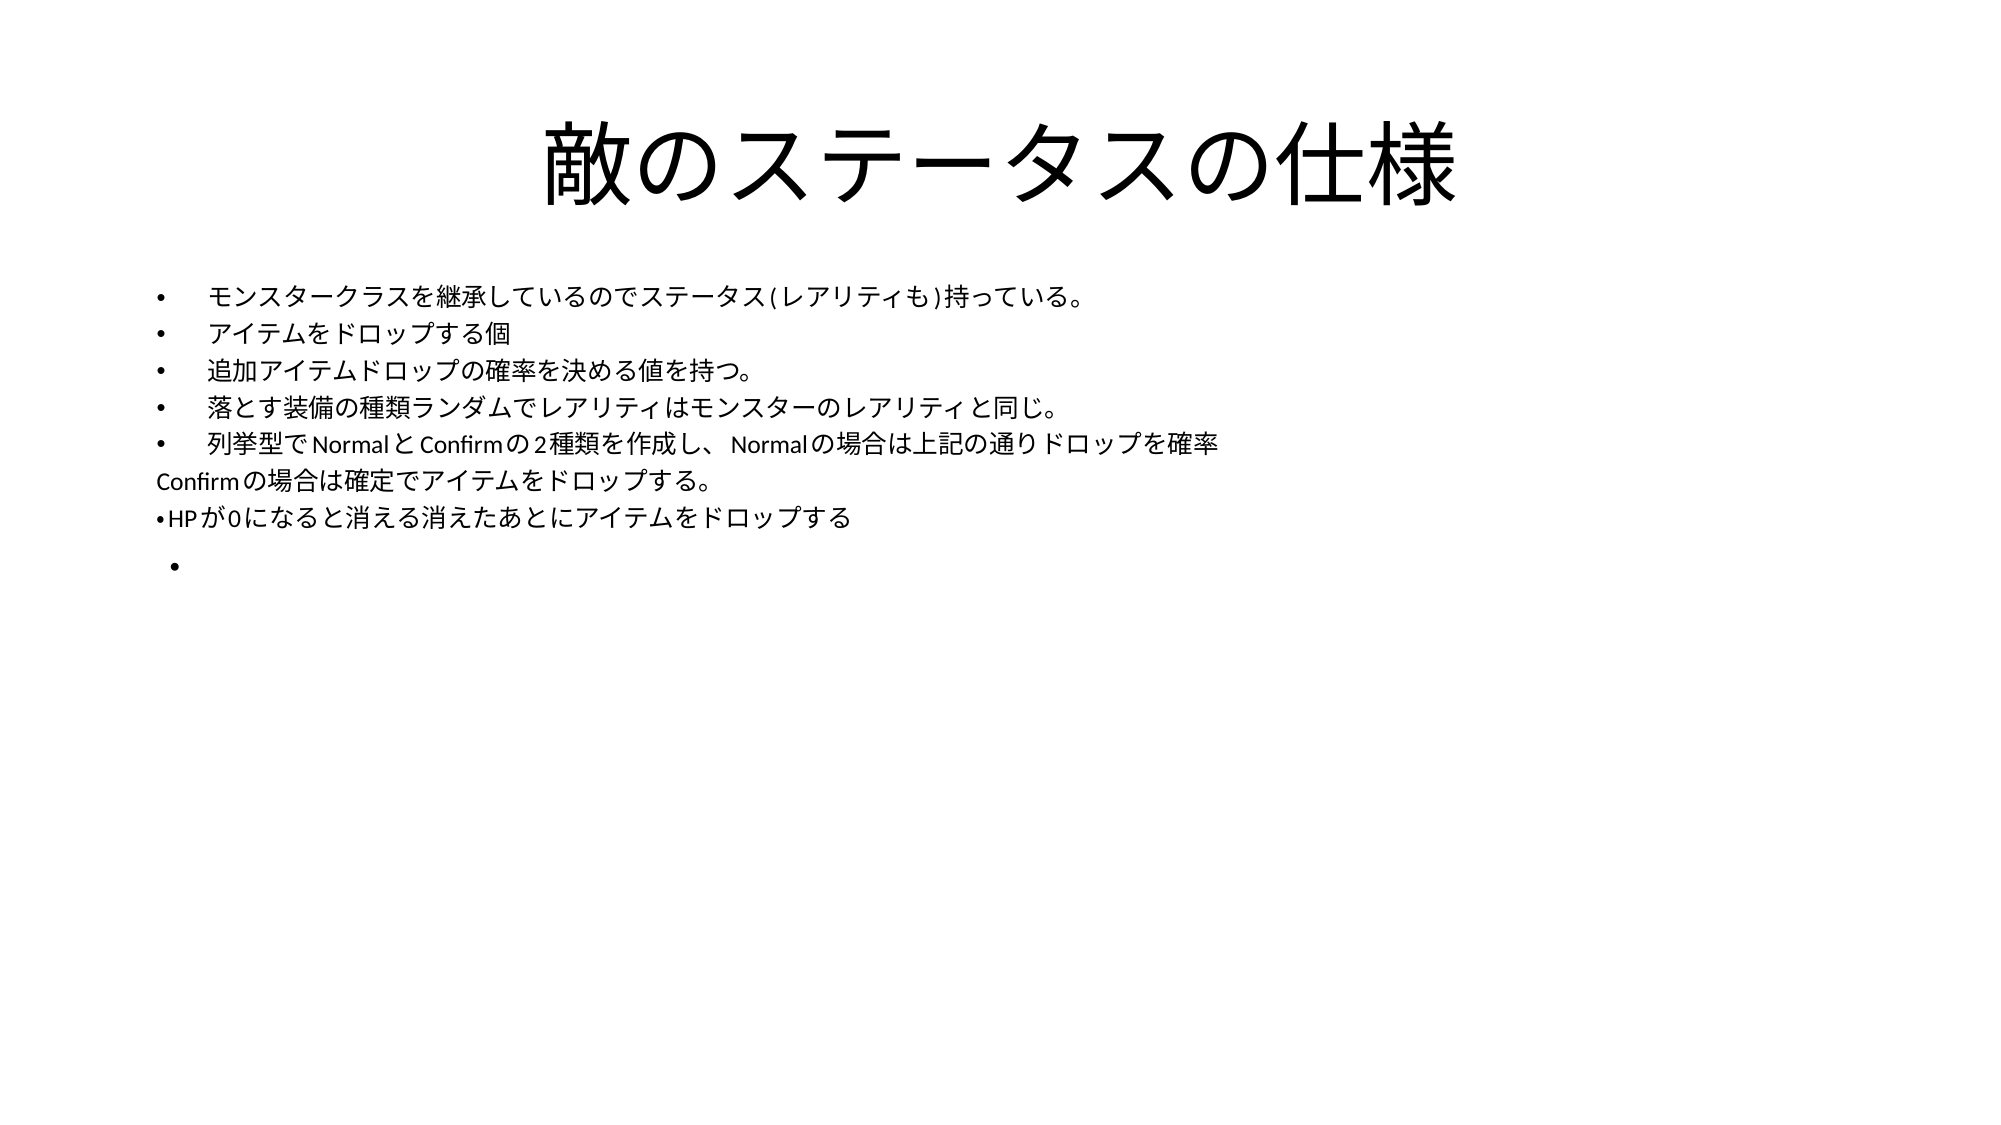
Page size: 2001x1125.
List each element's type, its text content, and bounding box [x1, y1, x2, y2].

list モンスタークラスを継承しているのでステータス(レアリティも)持っている。 アイテムをドロップする個 追加アイテムドロップの確率を決める値を持つ。 落とす装備の種類ランダムでレアリティはモンスターのレアリティと同じ。 列挙型でNormalとConfirmの2種類を作成し、Normalの場合は上記の通りドロップを確率 Confirmの場合は確定でアイテムをドロップする。 ・HPが0になると消える消えたあとにアイテムをドロップする [141, 277, 1867, 542]
text_box ・ [141, 536, 752, 596]
title 敵のステータスの仕様 [137, 59, 1863, 278]
